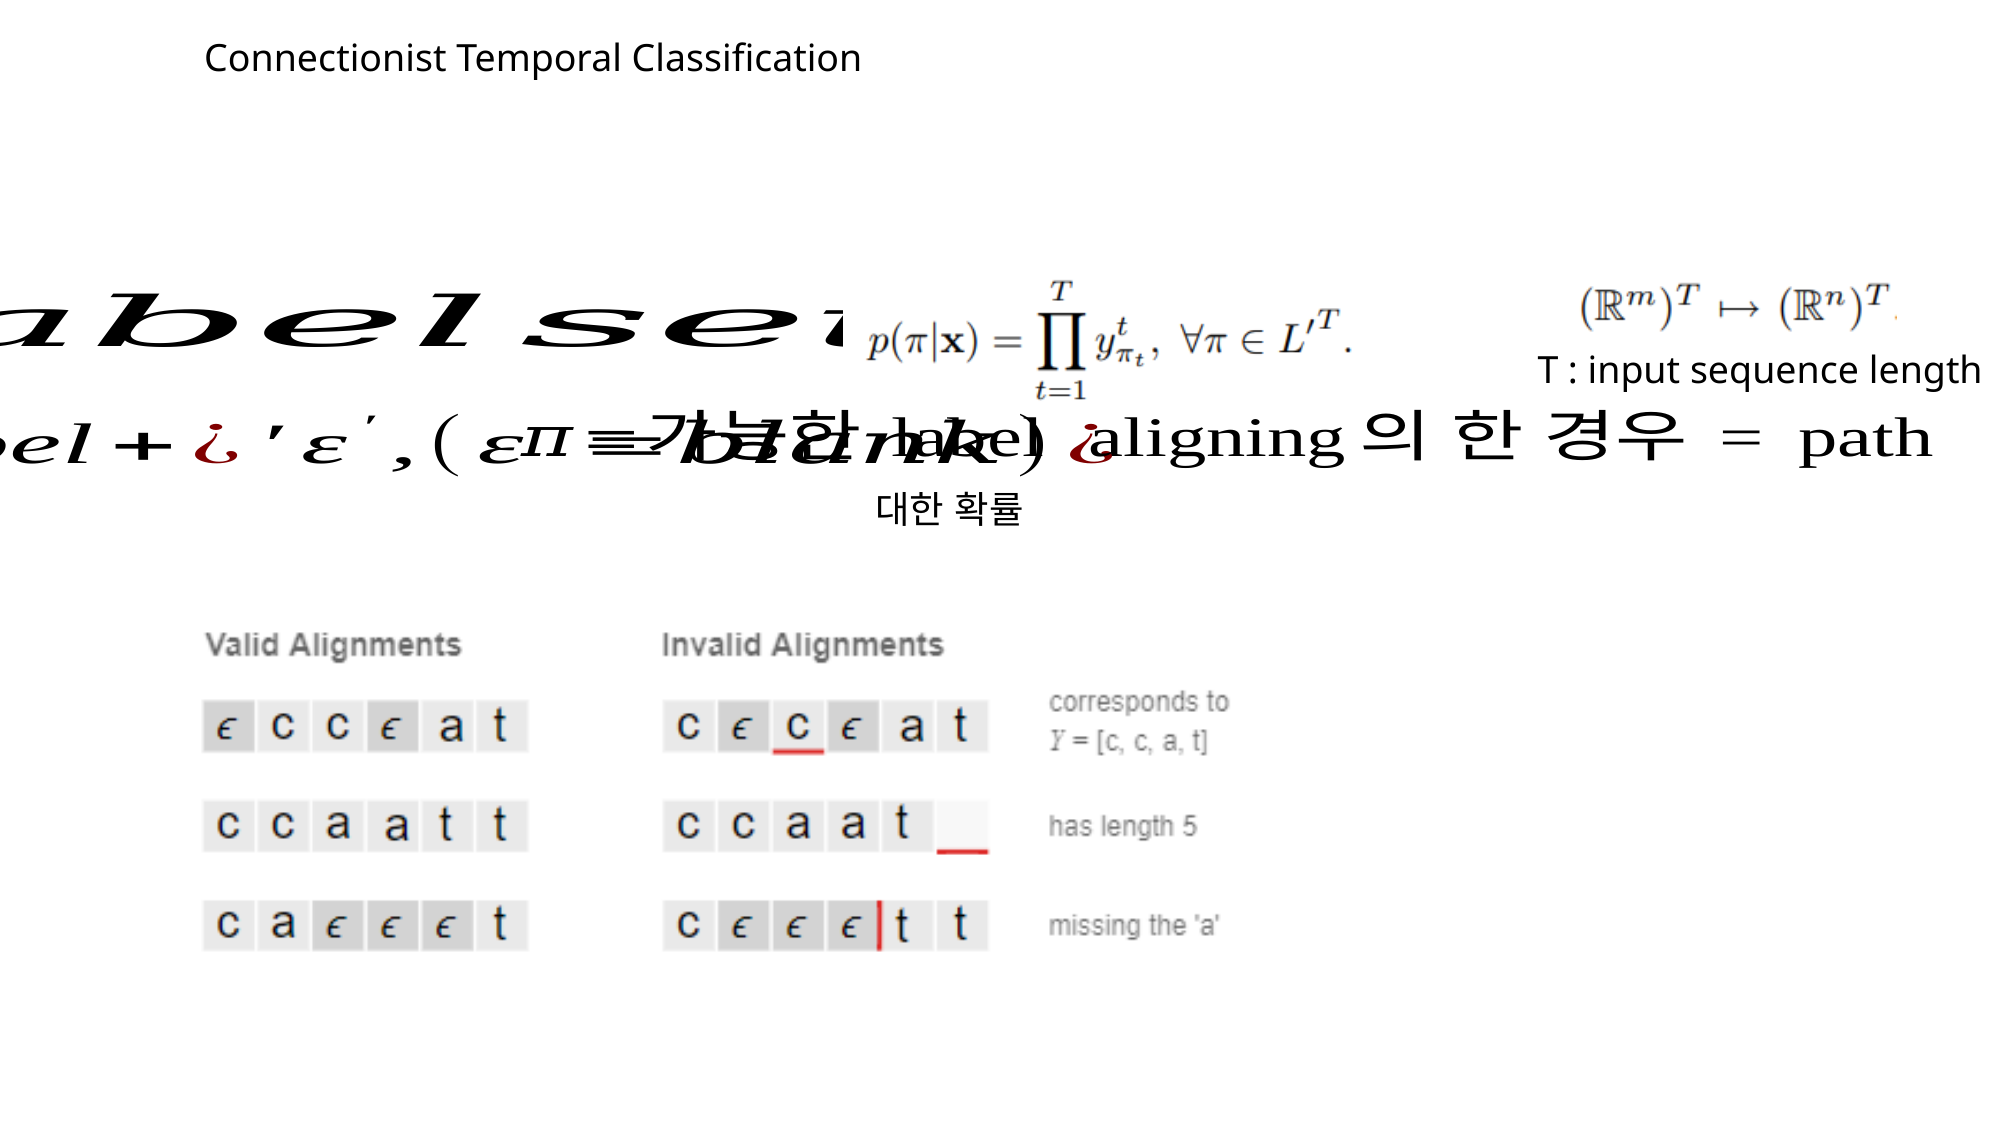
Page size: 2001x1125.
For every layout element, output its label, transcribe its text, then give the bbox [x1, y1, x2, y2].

text_box T : input sequence length [1522, 338, 2000, 399]
picture [843, 271, 1375, 412]
text_box Connectionist Temporal Classification [189, 26, 1608, 87]
picture [1577, 280, 1897, 343]
picture [177, 615, 1274, 1005]
